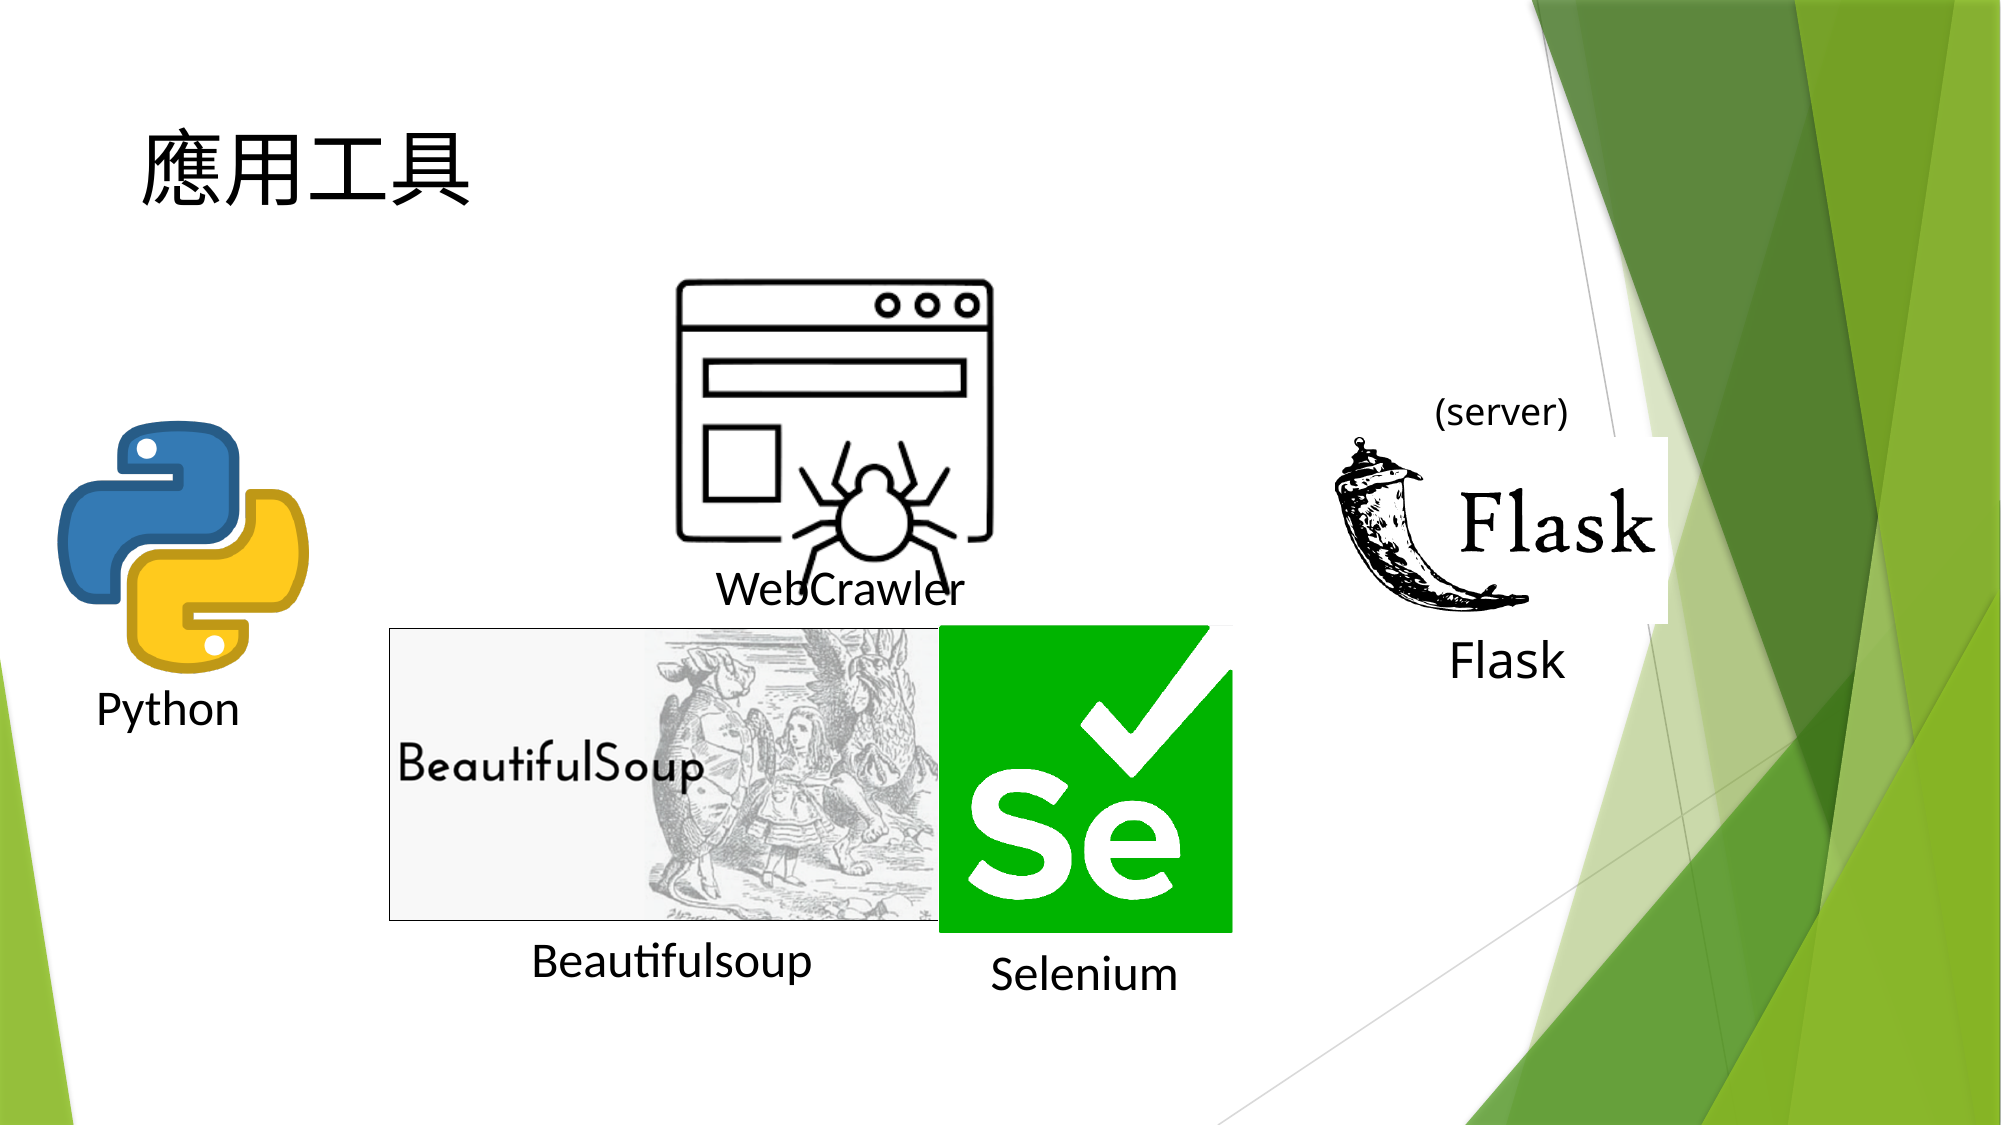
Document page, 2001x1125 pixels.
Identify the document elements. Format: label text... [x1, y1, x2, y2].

text_box 應用工具 [125, 108, 489, 224]
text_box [46, 410, 320, 745]
text_box (server) [1420, 380, 1584, 436]
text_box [1335, 437, 1669, 698]
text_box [389, 276, 1234, 1010]
